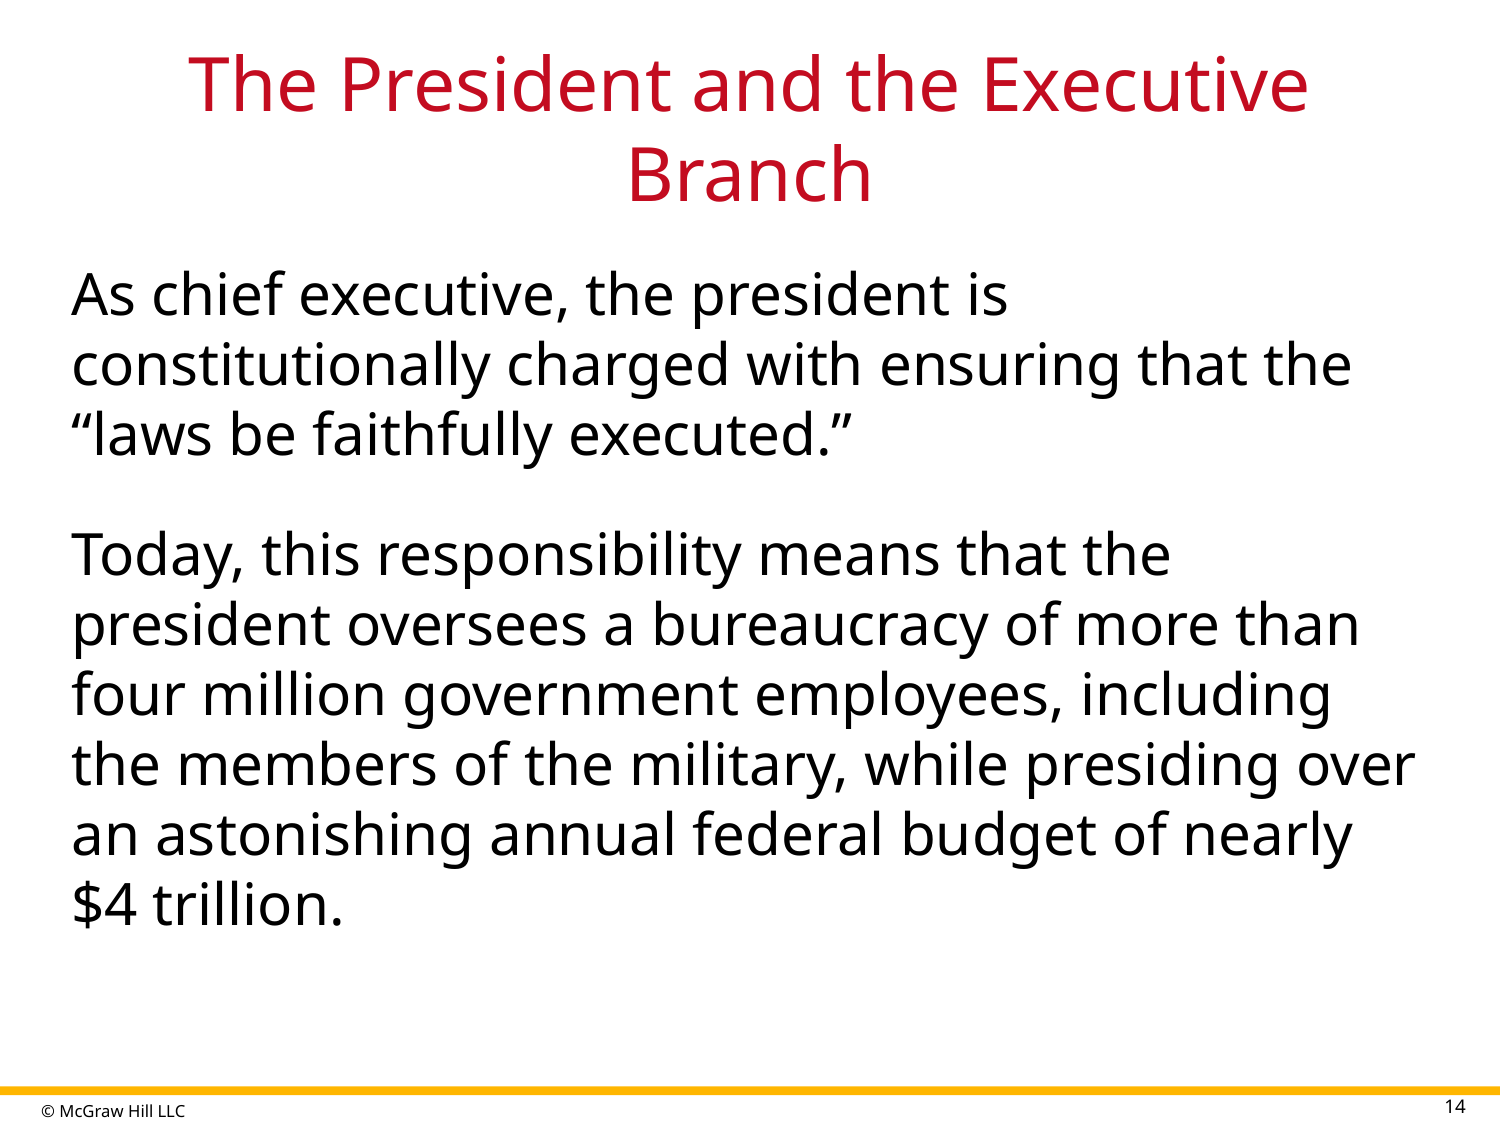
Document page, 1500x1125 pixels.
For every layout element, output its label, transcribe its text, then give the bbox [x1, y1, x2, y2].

title The President and the Executive Branch [54, 30, 1446, 222]
list As chief executive, the president is constitutionally charged with ensuring that the “laws be faithfully executed.” Today, this responsibility means that the president oversees a bureaucracy of more than four million government employees, including the members of the military, while presiding over an astonishing annual federal budget of nearly $4 trillion. [56, 249, 1444, 1038]
slide_number 14 [1415, 1094, 1474, 1122]
